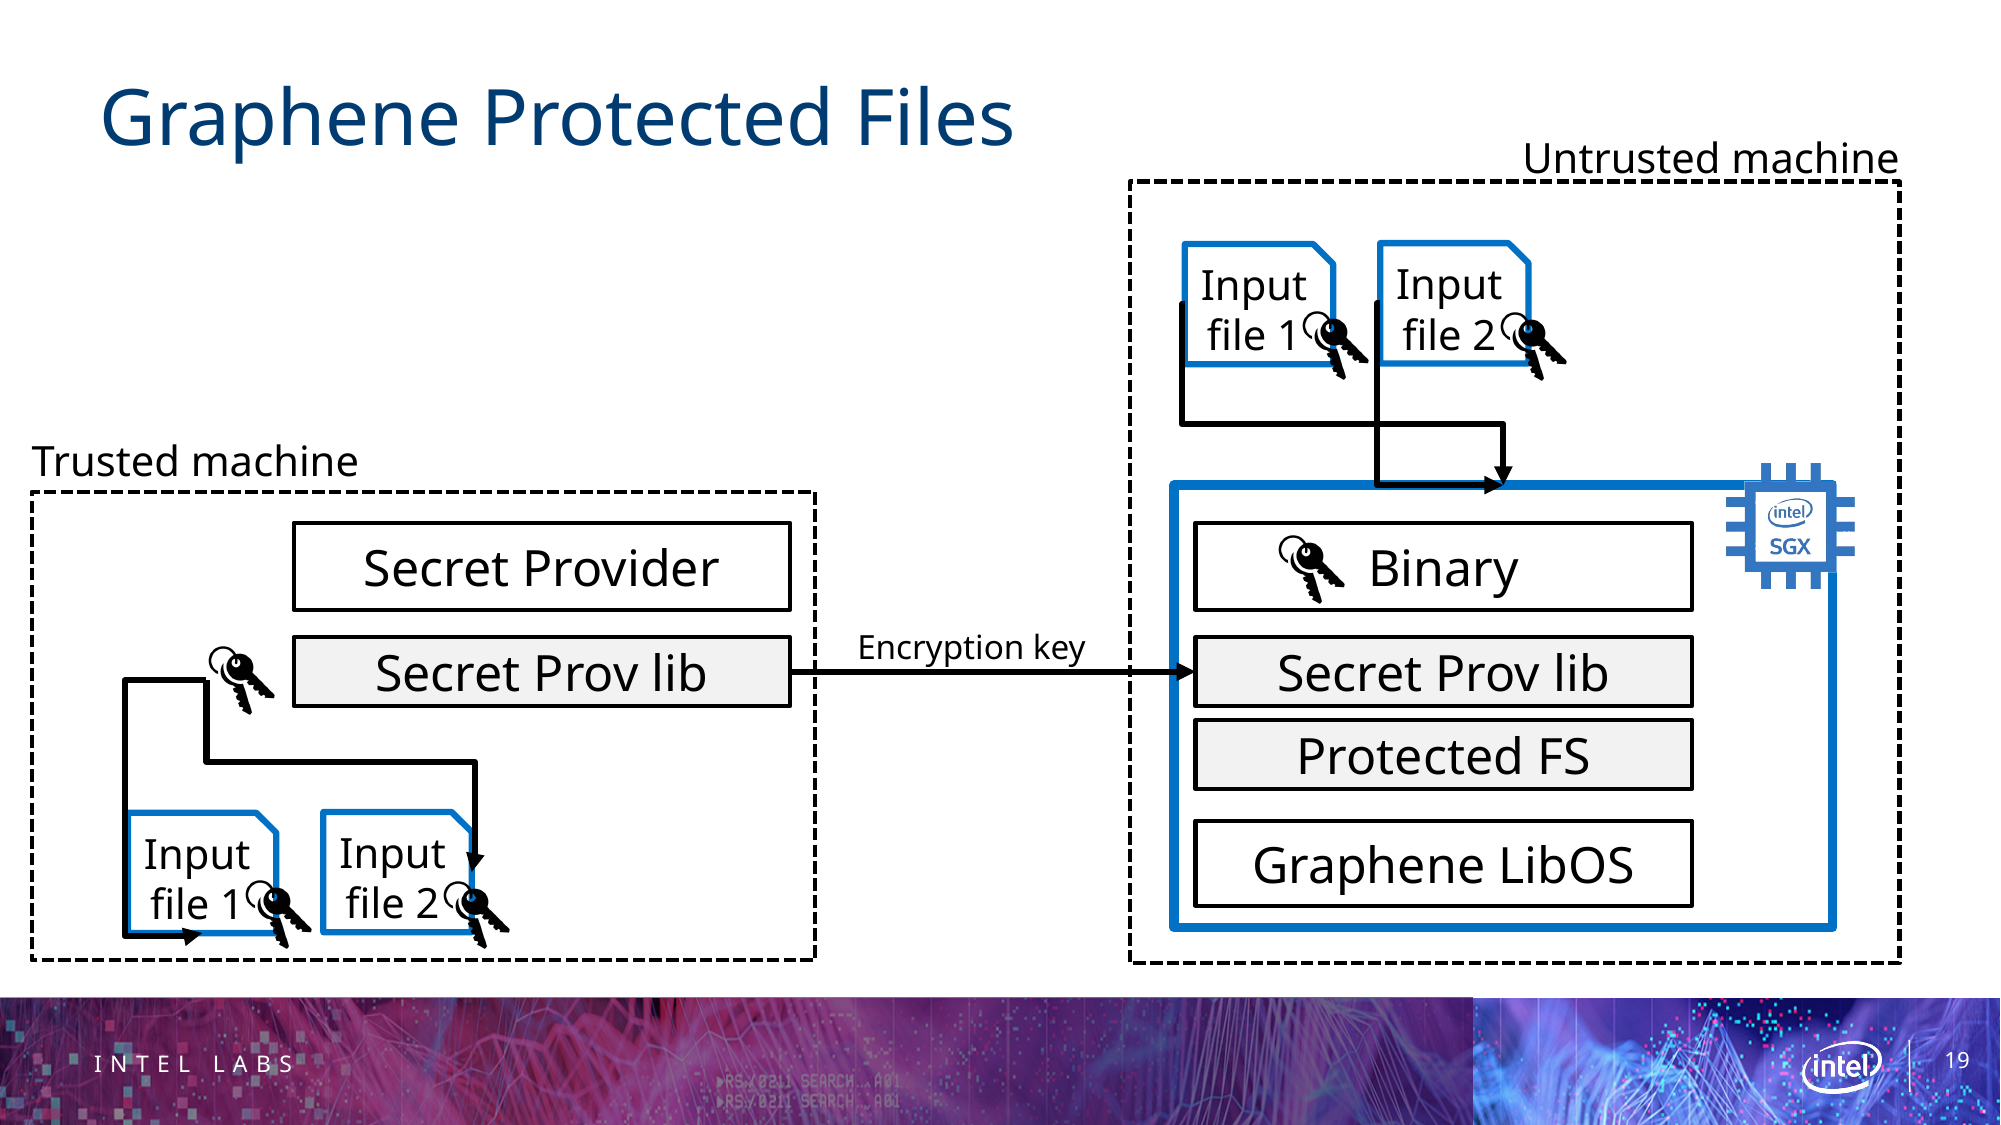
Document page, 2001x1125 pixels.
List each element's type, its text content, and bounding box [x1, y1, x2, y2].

picture [243, 879, 315, 950]
text_box [30, 490, 817, 962]
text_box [127, 680, 207, 874]
text_box [1172, 483, 1835, 929]
title Graphene Protected Files [99, 67, 1900, 258]
text_box Protected FS [1193, 718, 1694, 791]
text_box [206, 680, 398, 813]
text_box Encryption key [824, 626, 1120, 667]
picture [1300, 310, 1320, 381]
text_box Secret Prov lib [292, 635, 792, 708]
text_box Untrusted machine [1275, 132, 1900, 183]
picture [0, 998, 469, 1125]
text_box Input file 2 [1378, 241, 1531, 366]
picture [441, 879, 512, 951]
text_box Graphene LibOS [1193, 819, 1694, 908]
text_box Secret Prov lib [1193, 635, 1694, 708]
picture [1722, 457, 1861, 589]
slide_number 19 [1503, 1031, 1970, 1091]
text_box Binary [1347, 521, 1694, 612]
picture [206, 645, 277, 680]
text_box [1320, 302, 1442, 548]
picture [1498, 311, 1569, 382]
picture [1473, 998, 2000, 1125]
text_box Input file 1 [129, 820, 279, 936]
text_box Binary [1193, 521, 1315, 612]
text_box Input file 2 [321, 809, 474, 935]
text_box Secret Provider [292, 521, 792, 612]
text_box Input file 1 [1182, 241, 1336, 367]
text_box Trusted machine [31, 434, 656, 485]
picture [1275, 534, 1347, 605]
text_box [1417, 399, 1540, 449]
text_box [1128, 179, 1902, 965]
